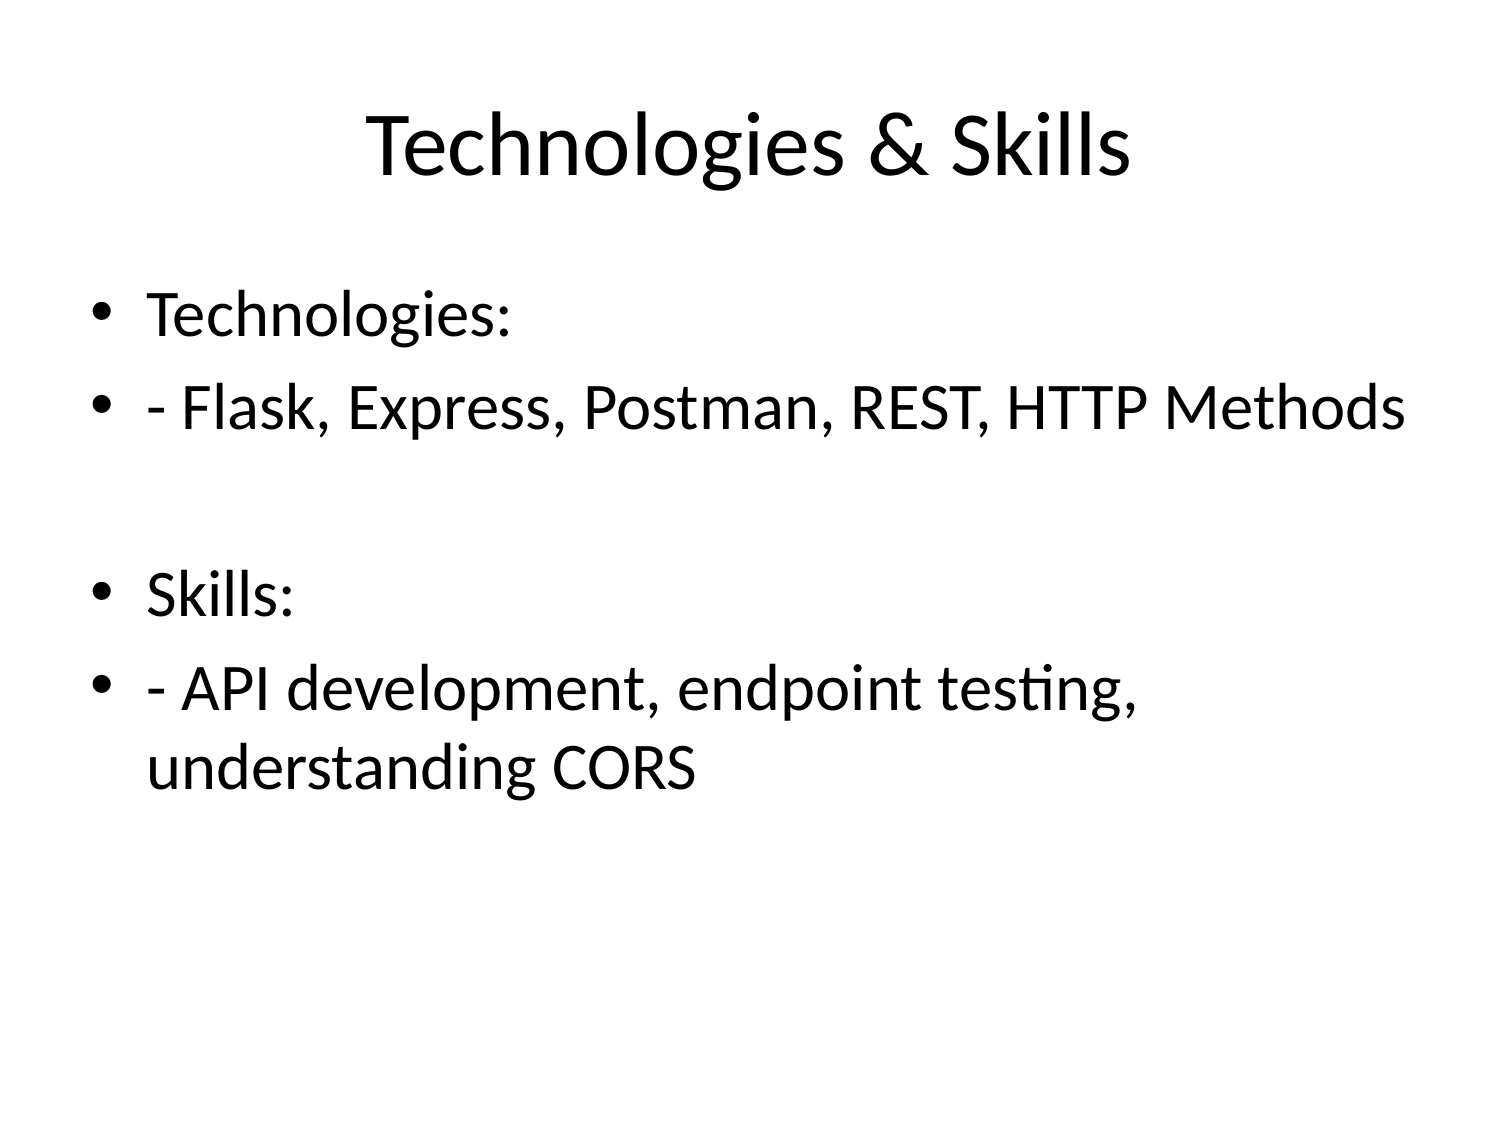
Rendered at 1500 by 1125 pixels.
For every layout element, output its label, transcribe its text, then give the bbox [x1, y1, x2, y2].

title Technologies & Skills [75, 45, 1425, 233]
list Technologies: - Flask, Express, Postman, REST, HTTP Methods Skills: - API development, endpoint testing, understanding CORS [75, 262, 1425, 1005]
